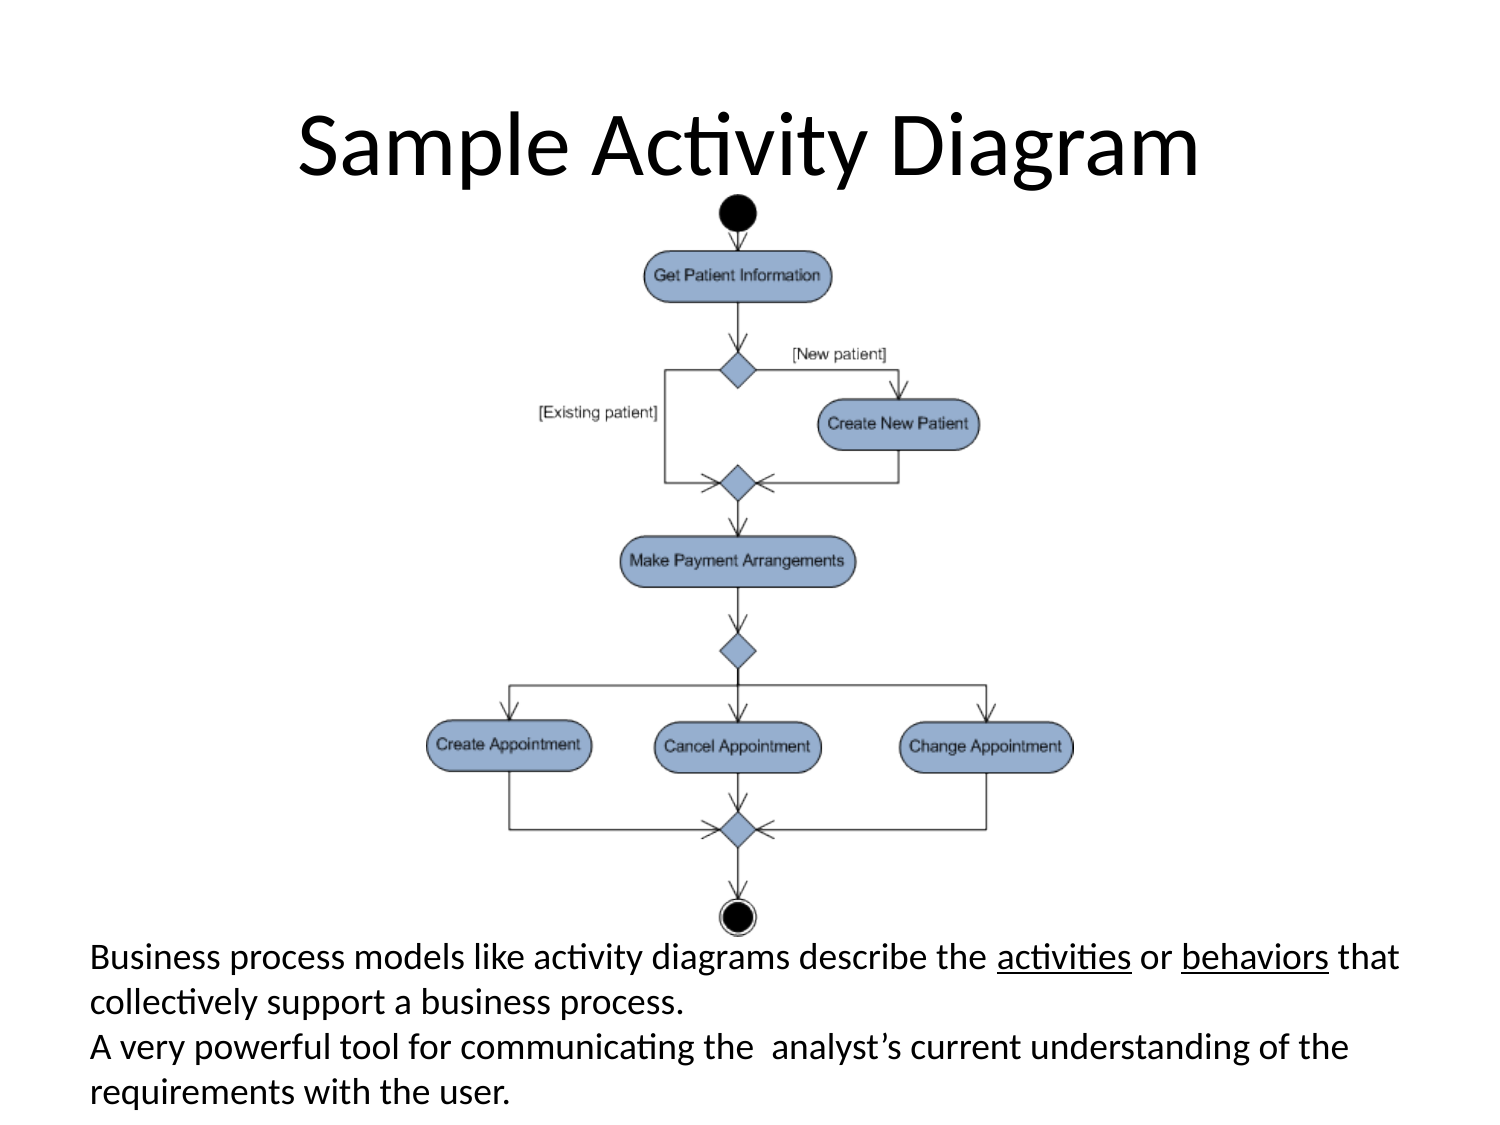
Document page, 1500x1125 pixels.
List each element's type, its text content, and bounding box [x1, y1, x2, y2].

title Sample Activity Diagram [75, 45, 1425, 233]
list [426, 194, 1074, 938]
text_box Business process models like activity diagrams describe the activities or behaviors that collectively support a business process. A very powerful tool for communicating the analyst’s current understanding of the requirements with the user. [74, 924, 1426, 1120]
